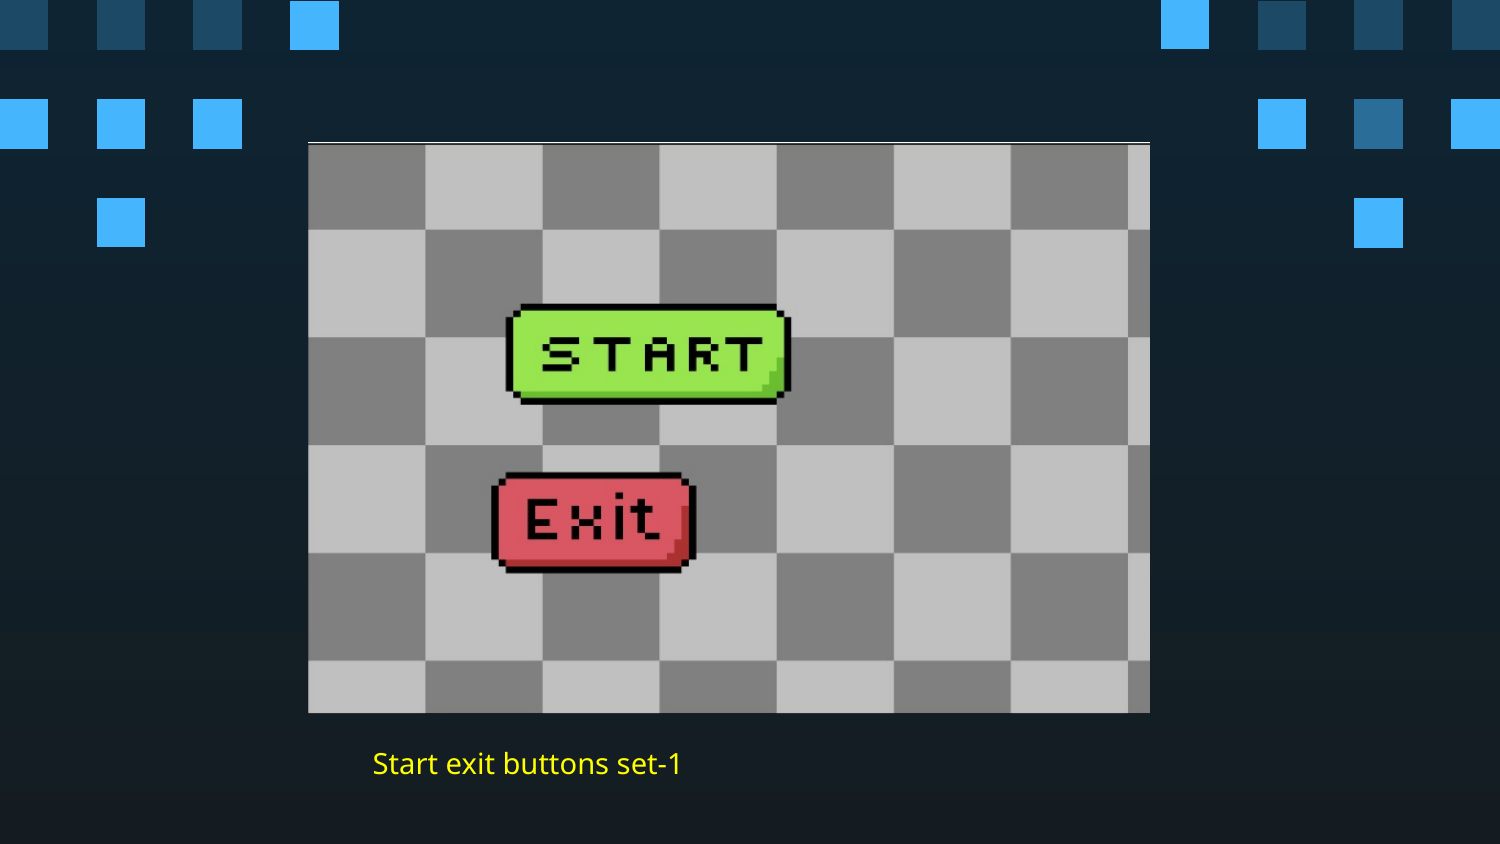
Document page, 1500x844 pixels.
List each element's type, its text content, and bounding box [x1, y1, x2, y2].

picture [308, 142, 1150, 714]
text_box Start exit buttons set-1 [357, 737, 1100, 788]
